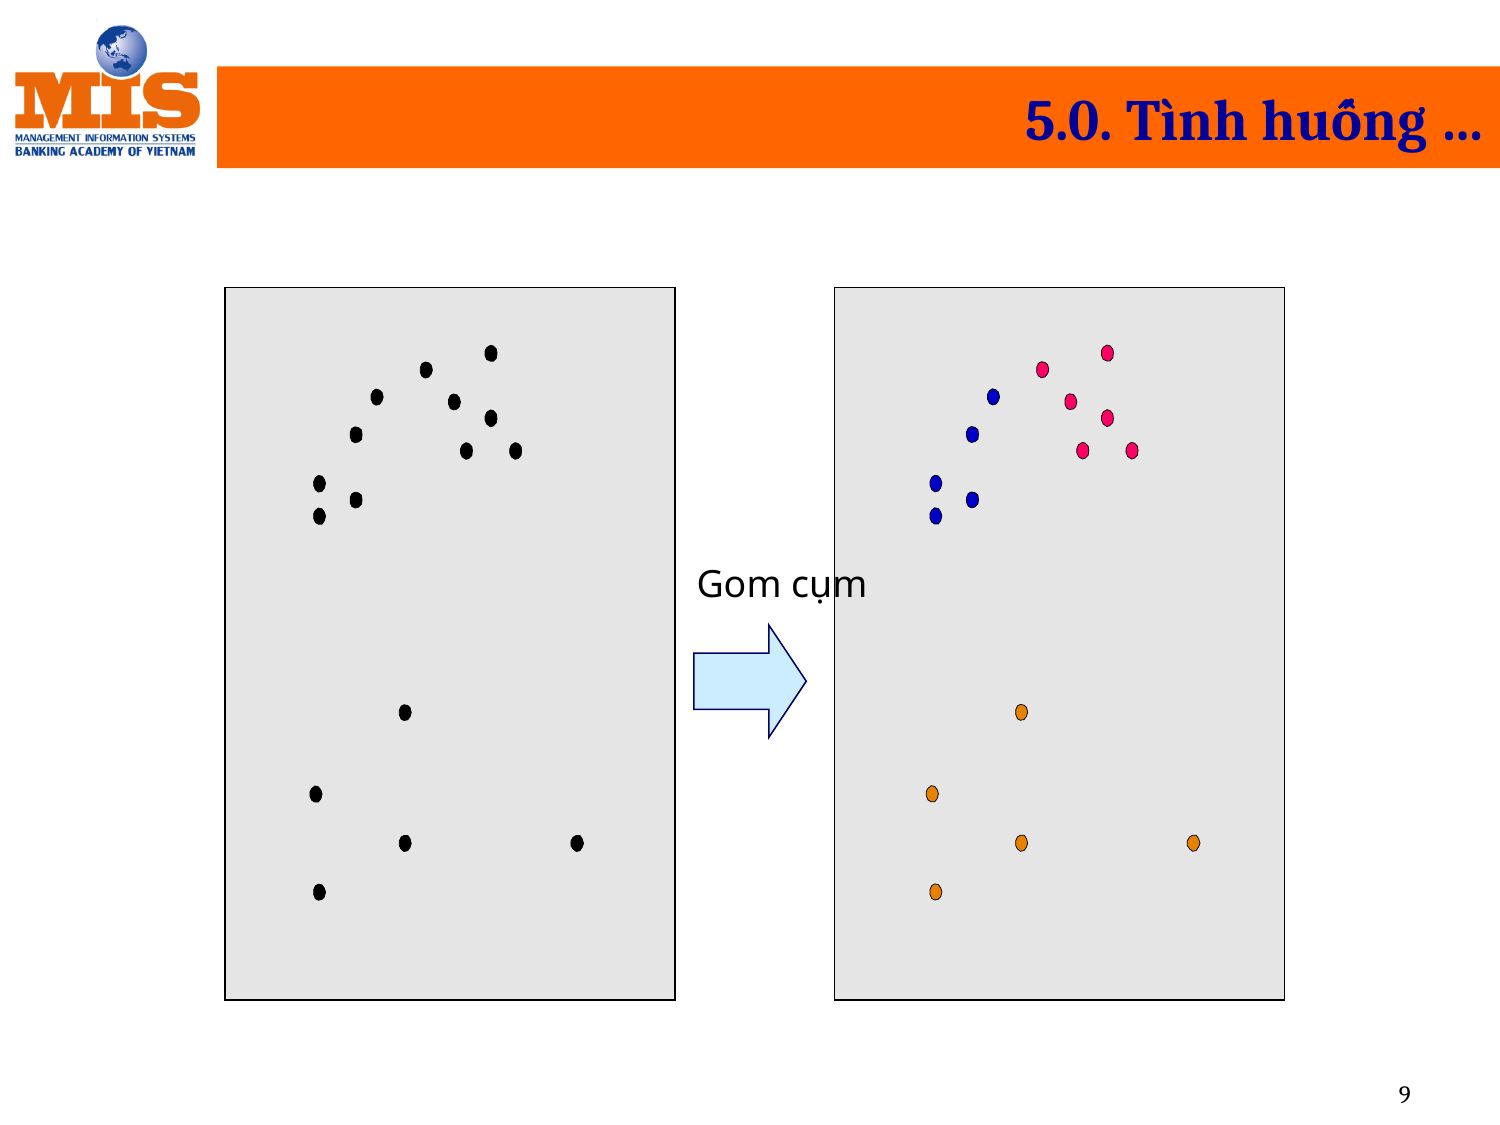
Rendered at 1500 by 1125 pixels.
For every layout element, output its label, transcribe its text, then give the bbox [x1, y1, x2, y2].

text_box [966, 426, 979, 443]
text_box [930, 883, 942, 901]
text_box [224, 287, 675, 1000]
text_box [350, 426, 363, 443]
text_box [313, 884, 326, 901]
text_box [350, 492, 363, 509]
text_box [485, 345, 498, 362]
text_box [460, 442, 473, 460]
text_box [570, 835, 584, 852]
text_box [1076, 442, 1089, 460]
text_box [1015, 835, 1028, 852]
text_box [1126, 442, 1139, 460]
text_box [930, 475, 942, 492]
text_box [966, 491, 979, 508]
text_box [399, 704, 412, 721]
text_box [1187, 835, 1201, 852]
text_box [1036, 361, 1049, 378]
text_box [1065, 393, 1077, 410]
text_box [448, 394, 461, 410]
text_box [1101, 345, 1114, 361]
text_box [420, 362, 433, 379]
text_box [371, 389, 384, 406]
text_box Gom cụm [681, 552, 883, 612]
text_box [309, 785, 323, 803]
text_box [313, 508, 326, 525]
text_box [1015, 704, 1028, 721]
text_box [693, 624, 807, 738]
slide_number 9 [1240, 1071, 1426, 1119]
text_box [313, 475, 326, 493]
picture [0, 0, 217, 194]
text_box [834, 287, 1285, 1000]
text_box [485, 409, 498, 427]
text_box [1101, 409, 1114, 427]
title 5.0. Tình huống … [216, 77, 1500, 158]
text_box [930, 507, 942, 524]
text_box [926, 785, 939, 802]
text_box [987, 388, 1000, 405]
text_box [509, 442, 522, 460]
text_box [399, 835, 412, 852]
